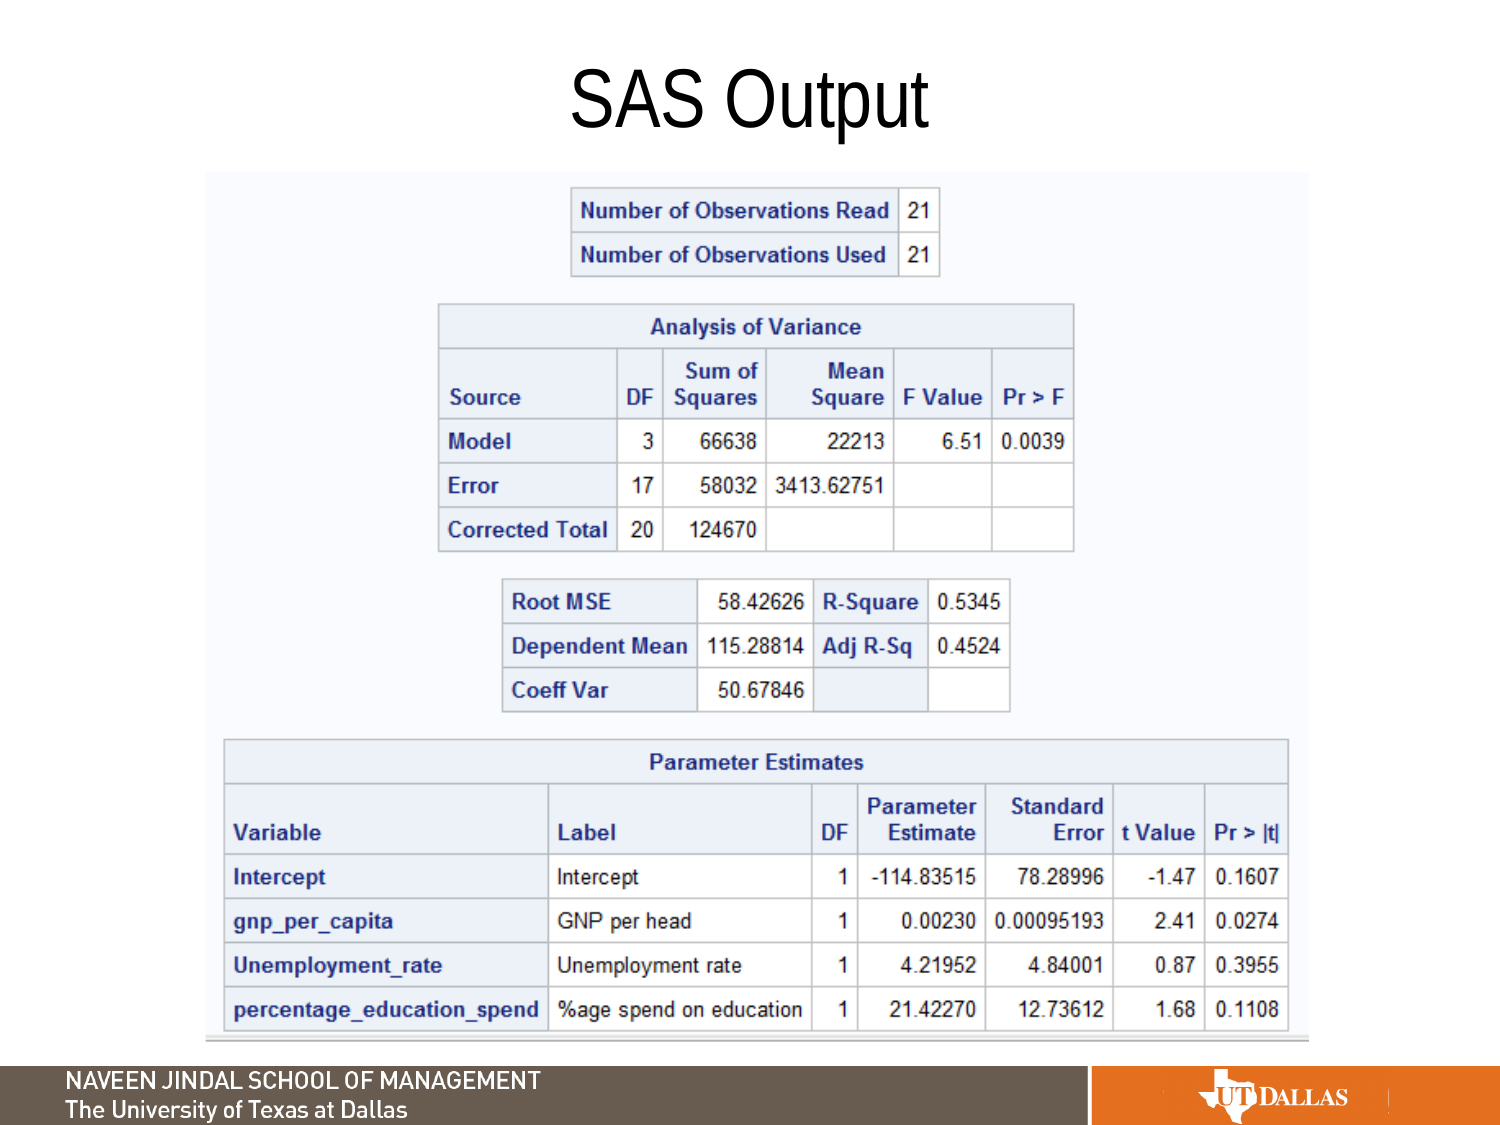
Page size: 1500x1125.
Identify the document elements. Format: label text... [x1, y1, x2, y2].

title SAS Output [75, 0, 1425, 188]
picture [205, 171, 1310, 1042]
picture [0, 1066, 1500, 1125]
